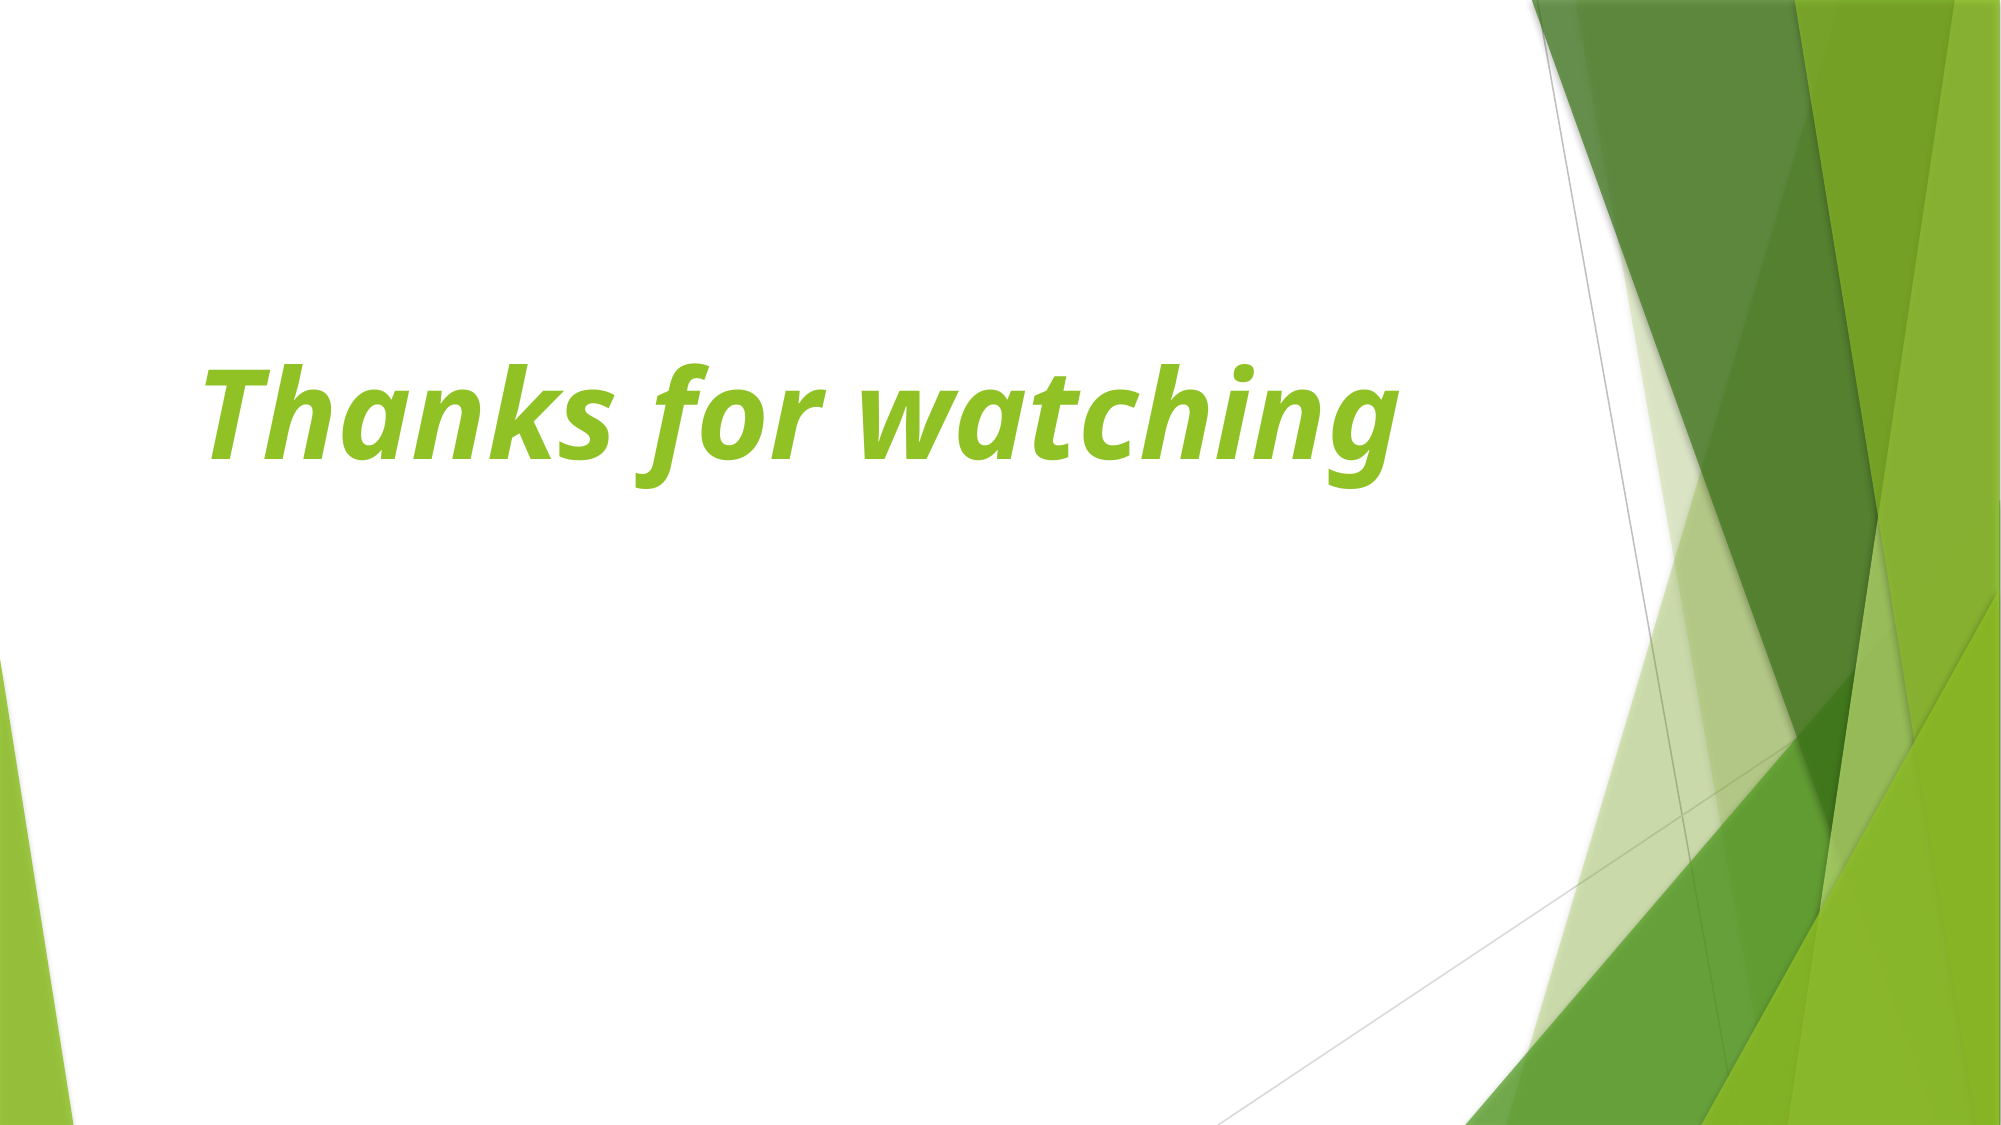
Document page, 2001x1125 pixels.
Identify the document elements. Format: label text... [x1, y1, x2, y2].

title Thanks for watching [93, 233, 1505, 588]
